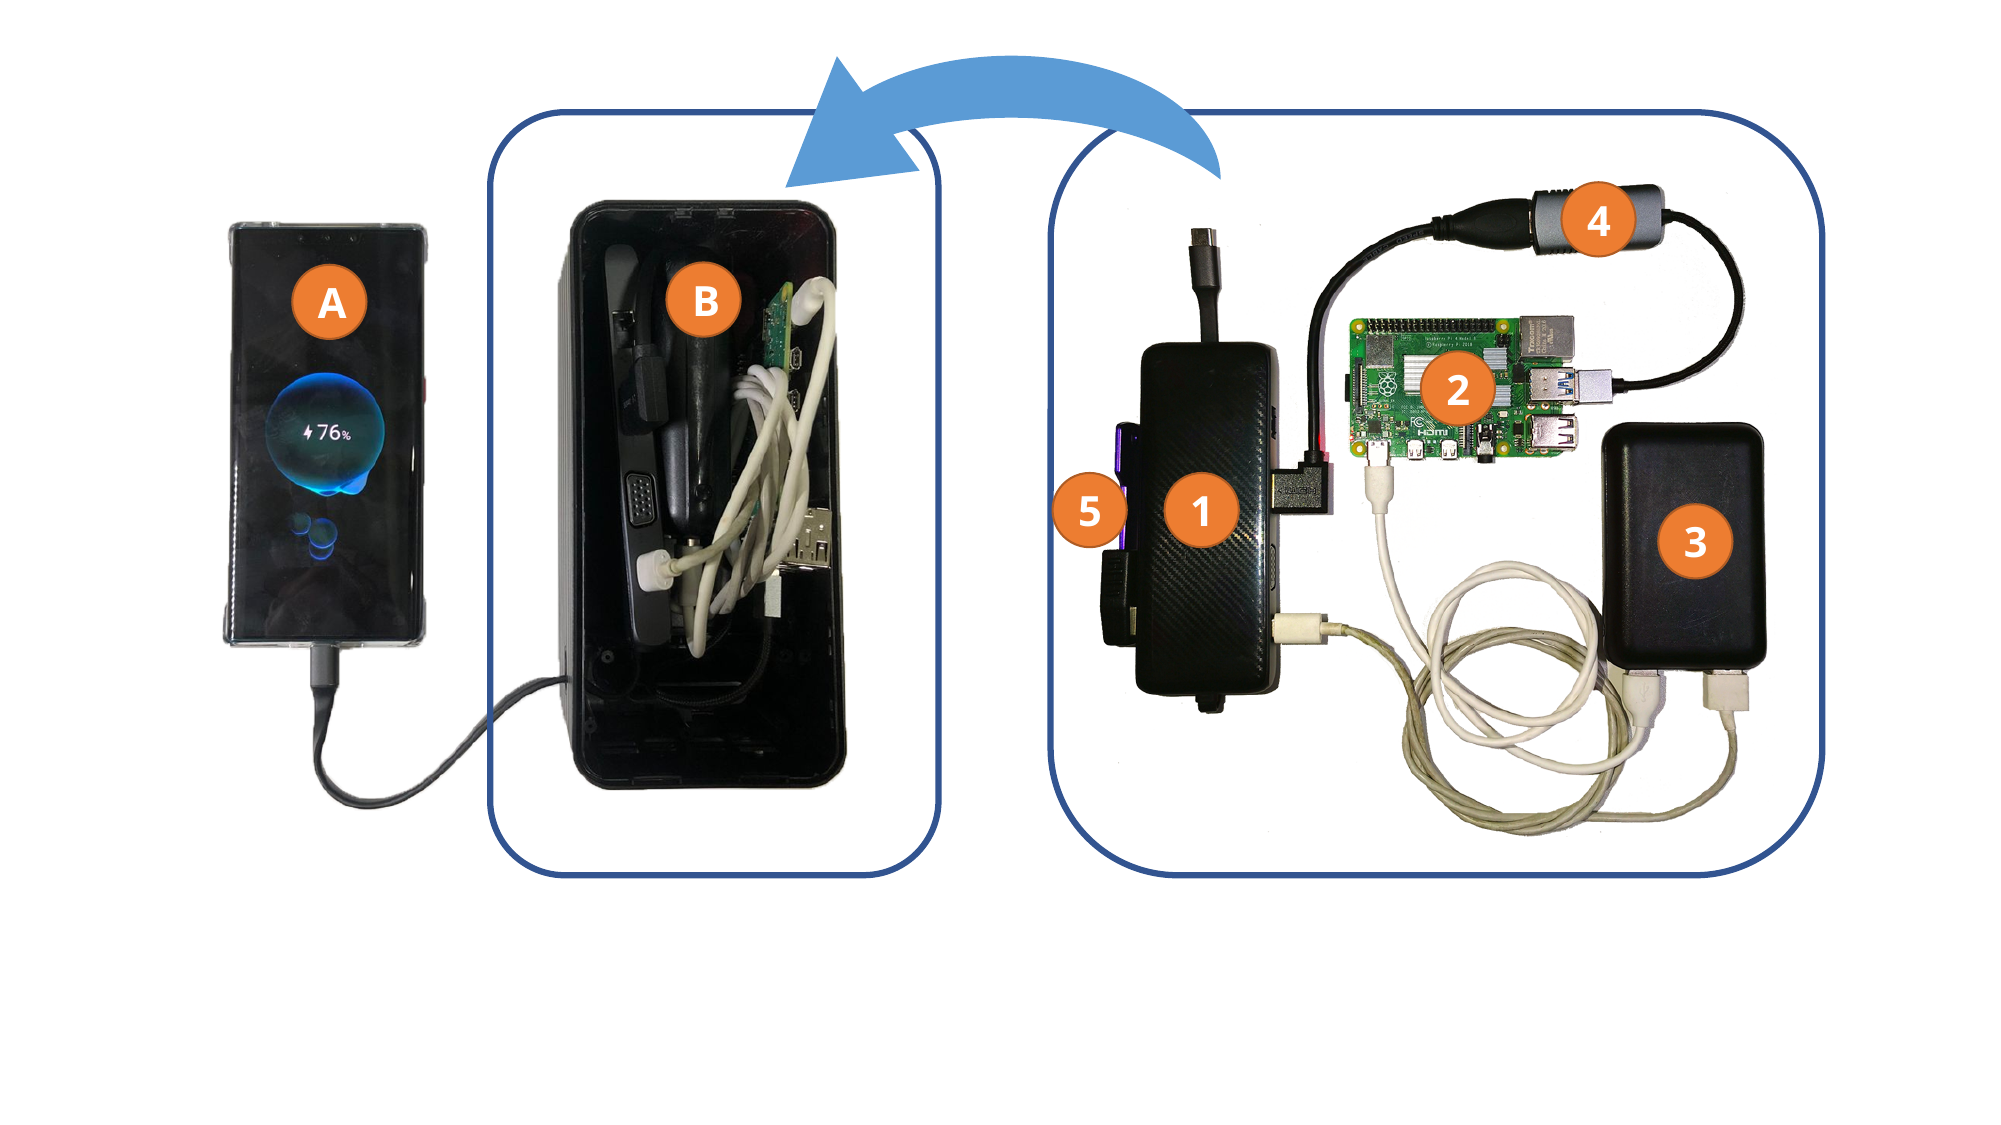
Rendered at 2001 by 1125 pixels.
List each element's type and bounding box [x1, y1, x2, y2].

text_box [495, 111, 776, 156]
picture [100, 156, 1880, 926]
text_box [776, 55, 1221, 180]
text_box [1221, 111, 1793, 156]
